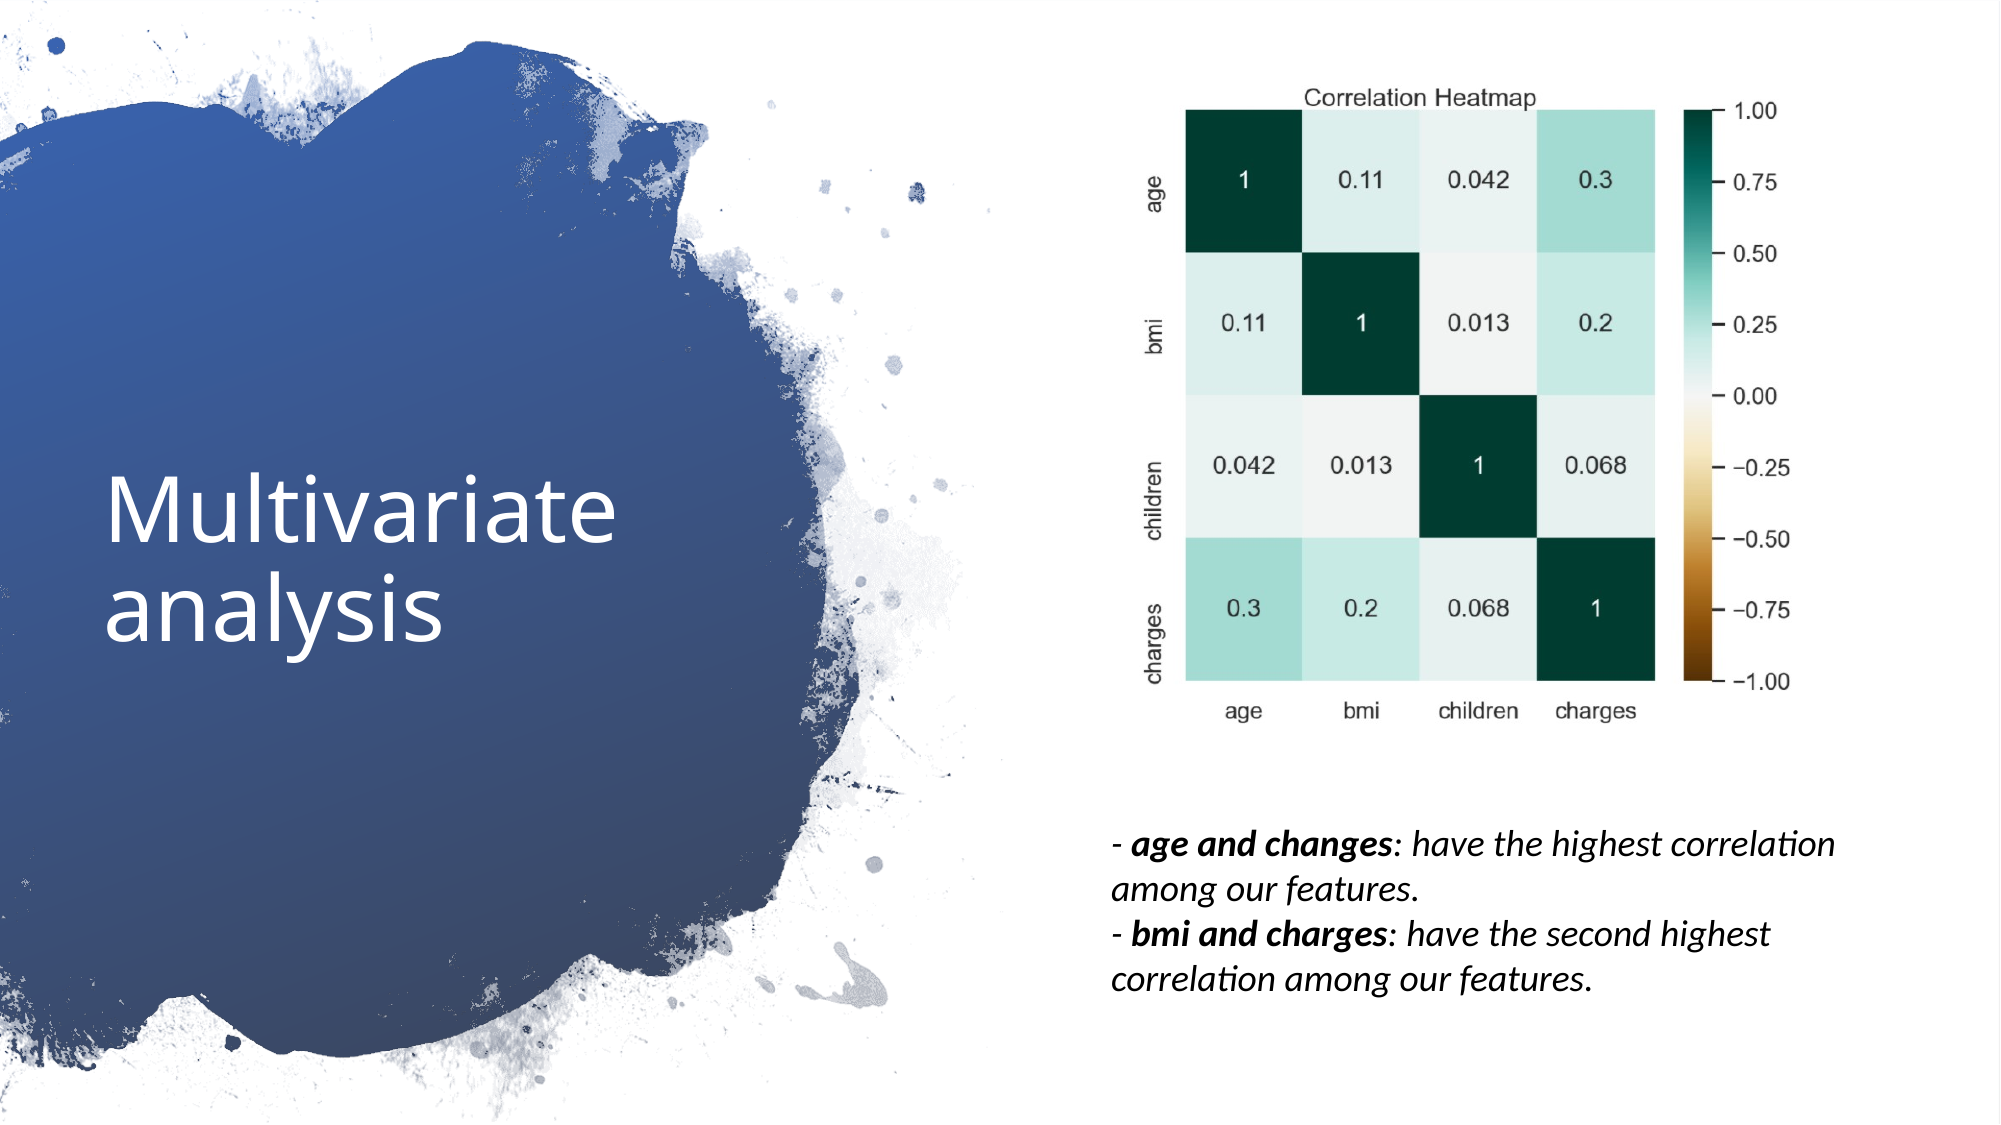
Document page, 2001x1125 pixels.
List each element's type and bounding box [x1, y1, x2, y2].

list [1132, 78, 1800, 733]
picture [0, 0, 2000, 1125]
